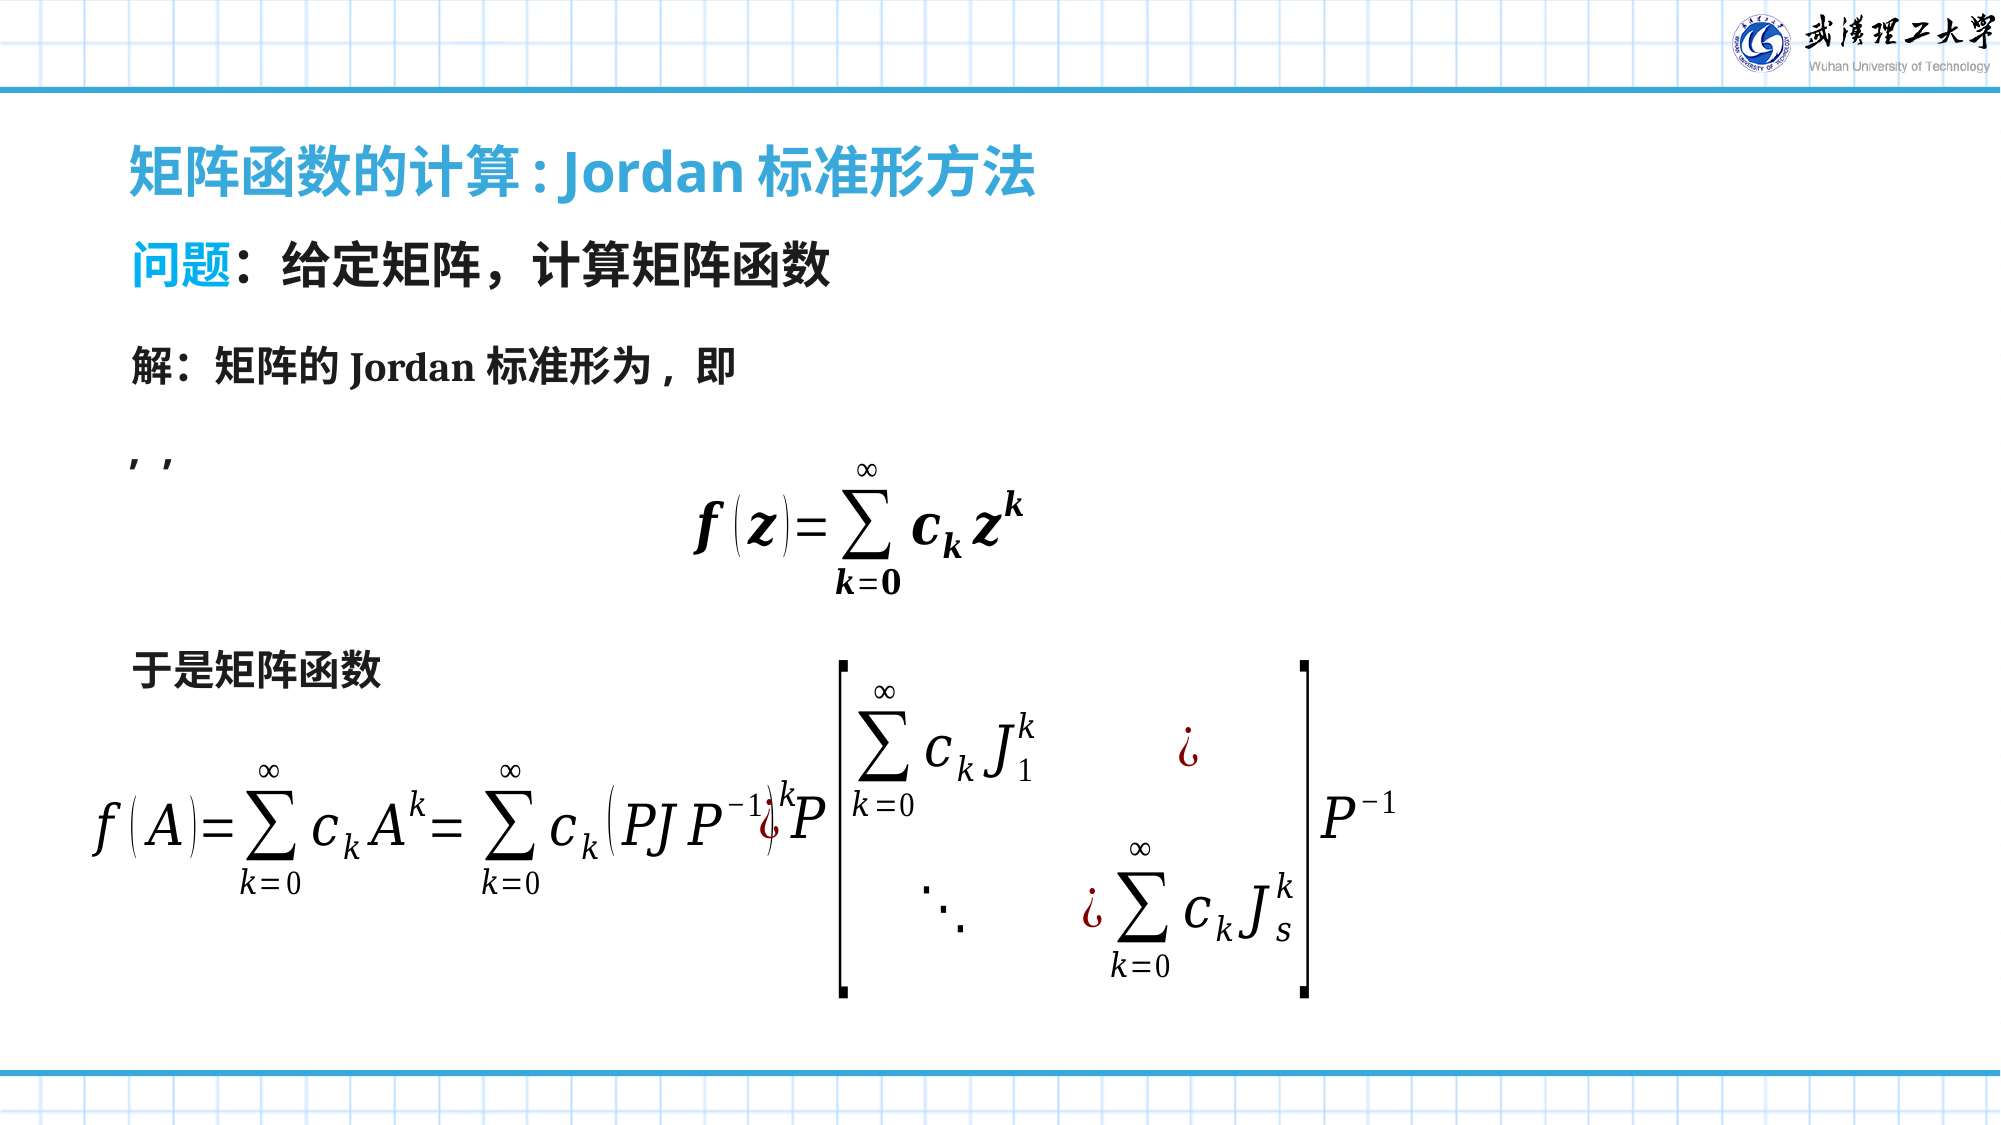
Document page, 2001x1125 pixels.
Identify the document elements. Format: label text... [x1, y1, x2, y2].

text_box 于是矩阵函数 [116, 626, 1358, 702]
picture [0, 1077, 2001, 1125]
picture [0, 0, 2001, 87]
list 矩阵函数的计算: Jordan标准形方法 [114, 94, 1162, 213]
